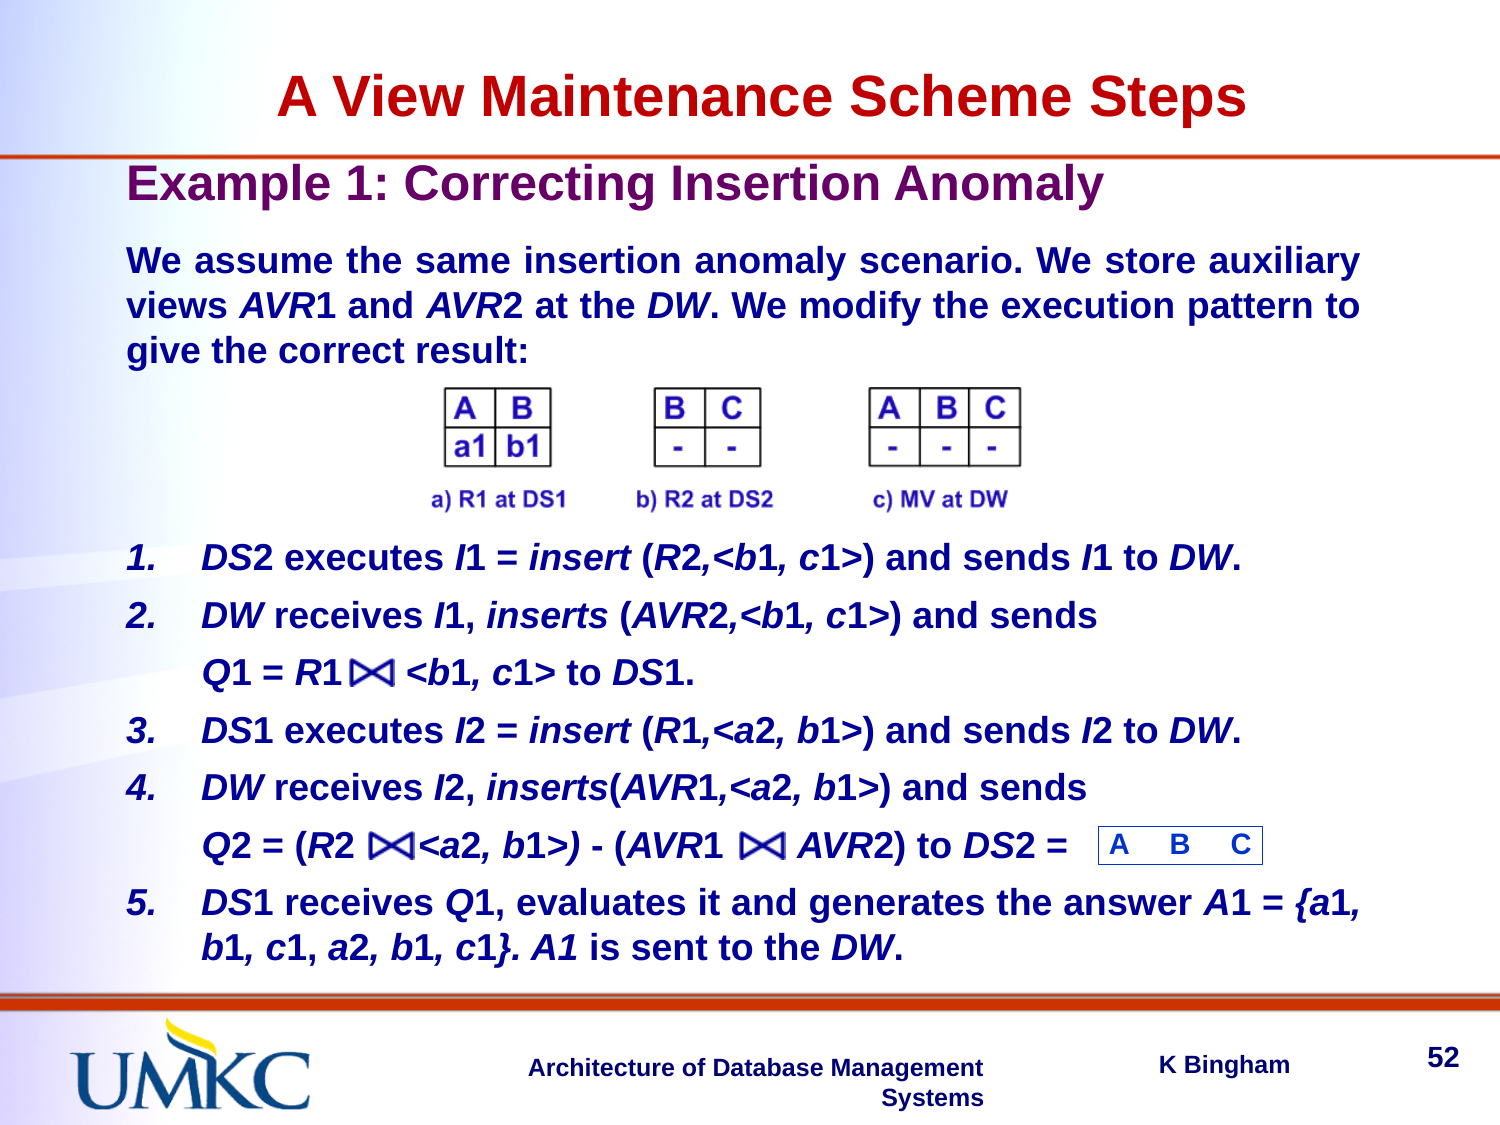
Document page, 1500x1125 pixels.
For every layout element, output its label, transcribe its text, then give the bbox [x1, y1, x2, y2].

picture [349, 658, 396, 688]
slide_number 52 [1399, 1031, 1475, 1072]
picture [1091, 816, 1268, 877]
title A View Maintenance Scheme Steps [24, 24, 1500, 163]
picture [368, 831, 415, 860]
picture [739, 831, 786, 860]
picture [0, 0, 1500, 1125]
text_box Example 1: Correcting Insertion Anomaly We assume the same insertion anomaly scenario. We store auxiliary views AVR1 and AVR2 at the DW. We modify the execution pattern to give the correct result: DS2 executes I1 = insert (R2,<b1, c1>) and sends I1 to DW. DW receives I1, inserts (AVR2,<b1, c1>) and sends Q1 = R1 <b1, c1> to DS1. DS1 executes I2 = insert (R1,<a2, b1>) and sends I2 to DW. DW receives I2, inserts(AVR1,<a2, b1>) and sends Q2 = (R2 <a2, b1>) - (AVR1 AVR2) to DS2 = DS1 receives Q1, evaluates it and generates the answer A1 = {a1, b1, c1, a2, b1, c1}. A1 is sent to the DW. [111, 143, 1377, 976]
picture [392, 386, 1022, 515]
